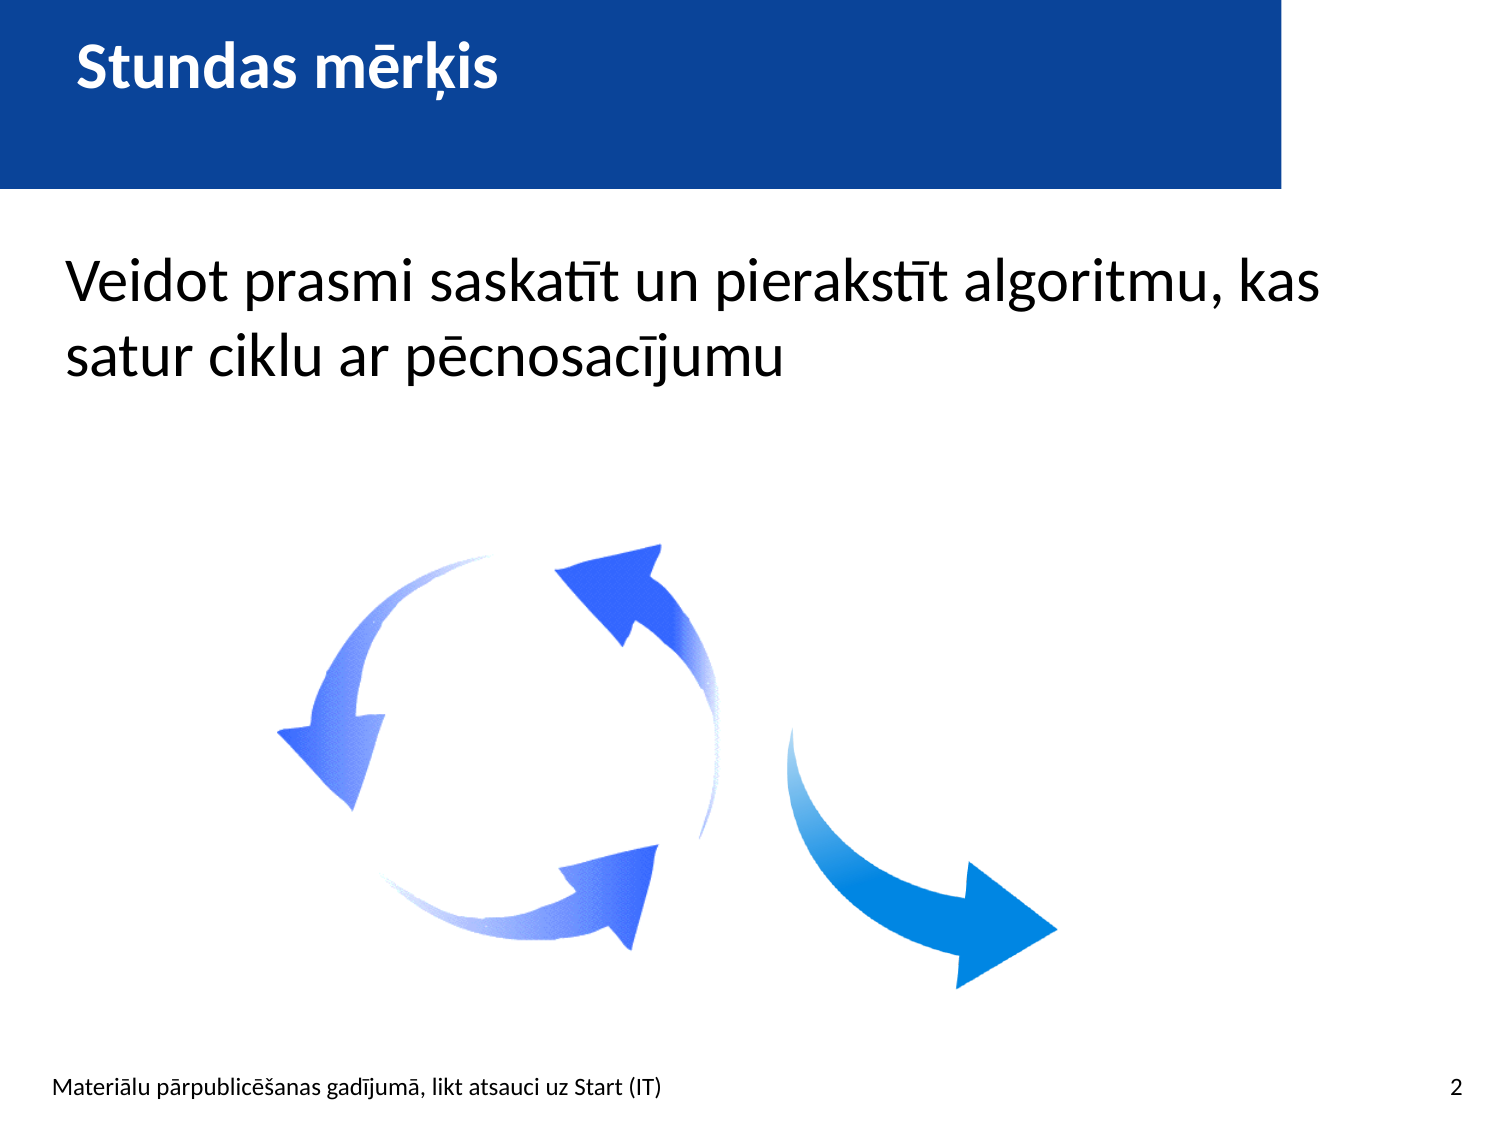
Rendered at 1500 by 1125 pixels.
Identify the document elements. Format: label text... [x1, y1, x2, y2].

slide_number 2 [1127, 1062, 1479, 1109]
picture [277, 499, 758, 980]
list Veidot prasmi saskatīt un pierakstīt algoritmu, kas satur ciklu ar pēcnosacījumu [49, 231, 1426, 1006]
title Stundas mērķis [76, 14, 1223, 173]
picture [785, 711, 1059, 1006]
